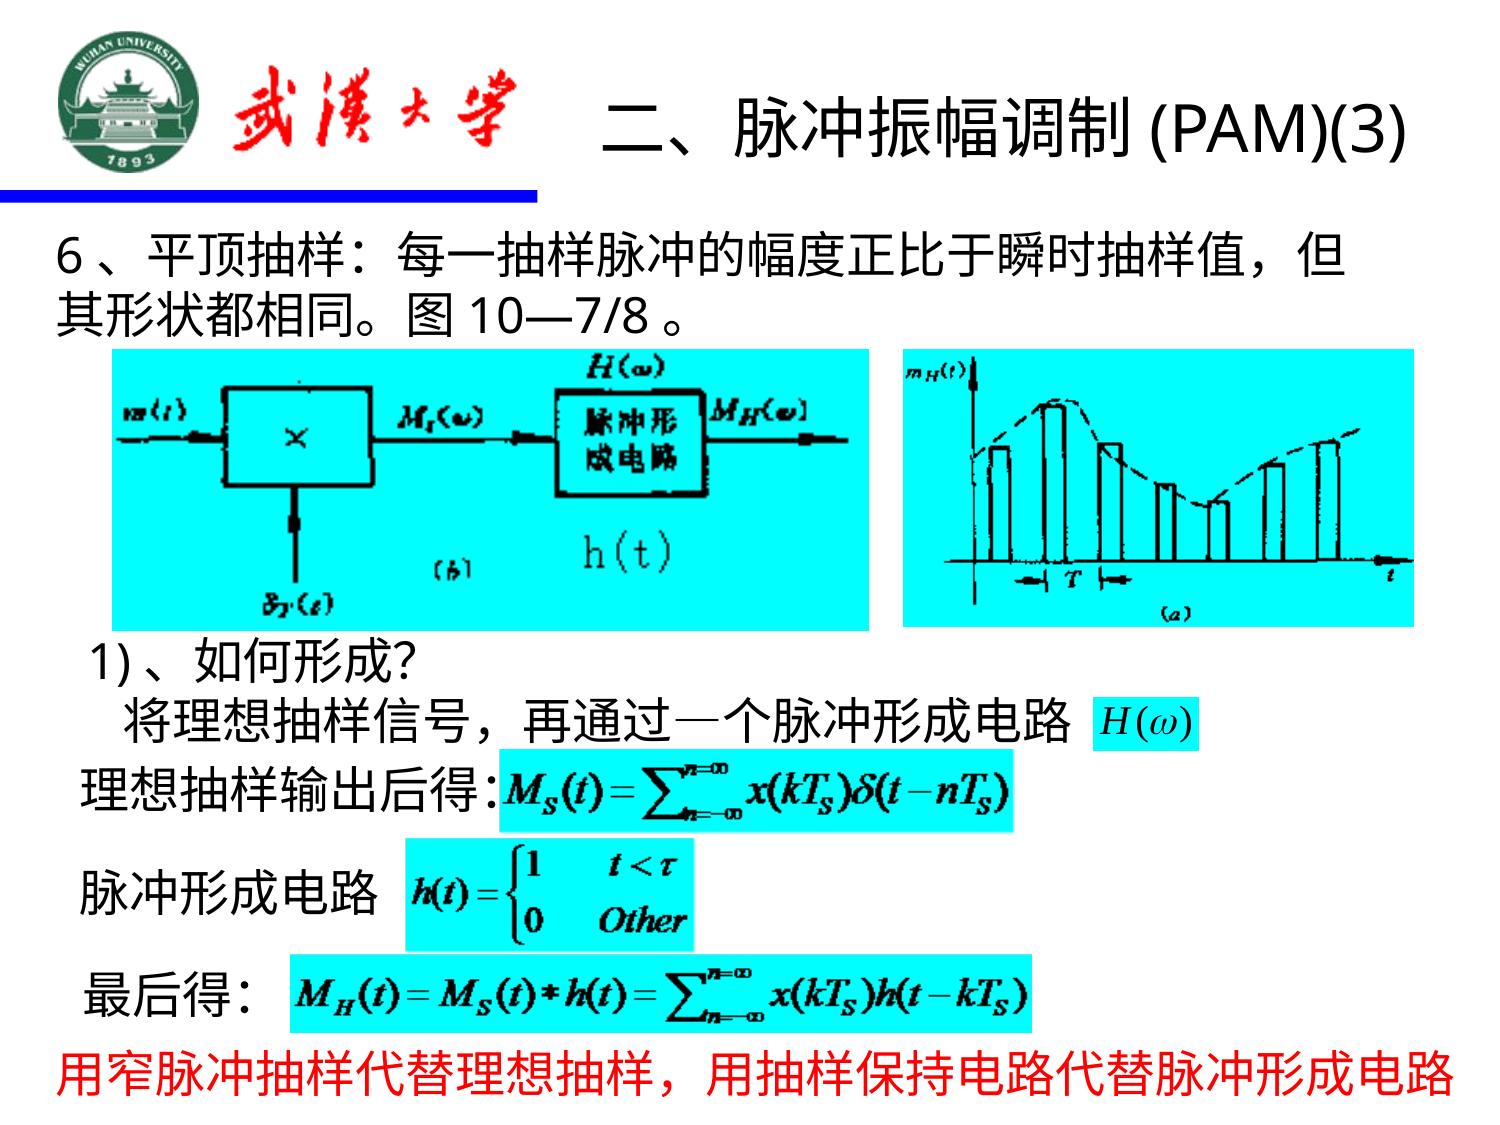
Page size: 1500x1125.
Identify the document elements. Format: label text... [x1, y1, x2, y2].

text_box 最后得： [67, 956, 285, 1031]
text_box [1092, 696, 1200, 752]
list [903, 349, 1414, 628]
text_box 6、平顶抽样：每一抽样脉冲的幅度正比于瞬时抽样值，但其形状都相同。图10—7/8。 [41, 216, 1376, 351]
text_box 二、脉冲振幅调制(PAM)(3) [548, 78, 1459, 173]
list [111, 349, 869, 632]
picture [290, 749, 1032, 1034]
text_box 用窄脉冲抽样代替理想抽样，用抽样保持电路代替脉冲形成电路 [40, 1035, 1471, 1110]
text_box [5, 30, 532, 197]
text_box 理想抽样输出后得： [65, 751, 287, 827]
text_box 脉冲形成电路 [65, 853, 285, 929]
text_box 1)、如何形成？ 将理想抽样信号，再通过—个脉冲形成电路 [72, 621, 1088, 757]
